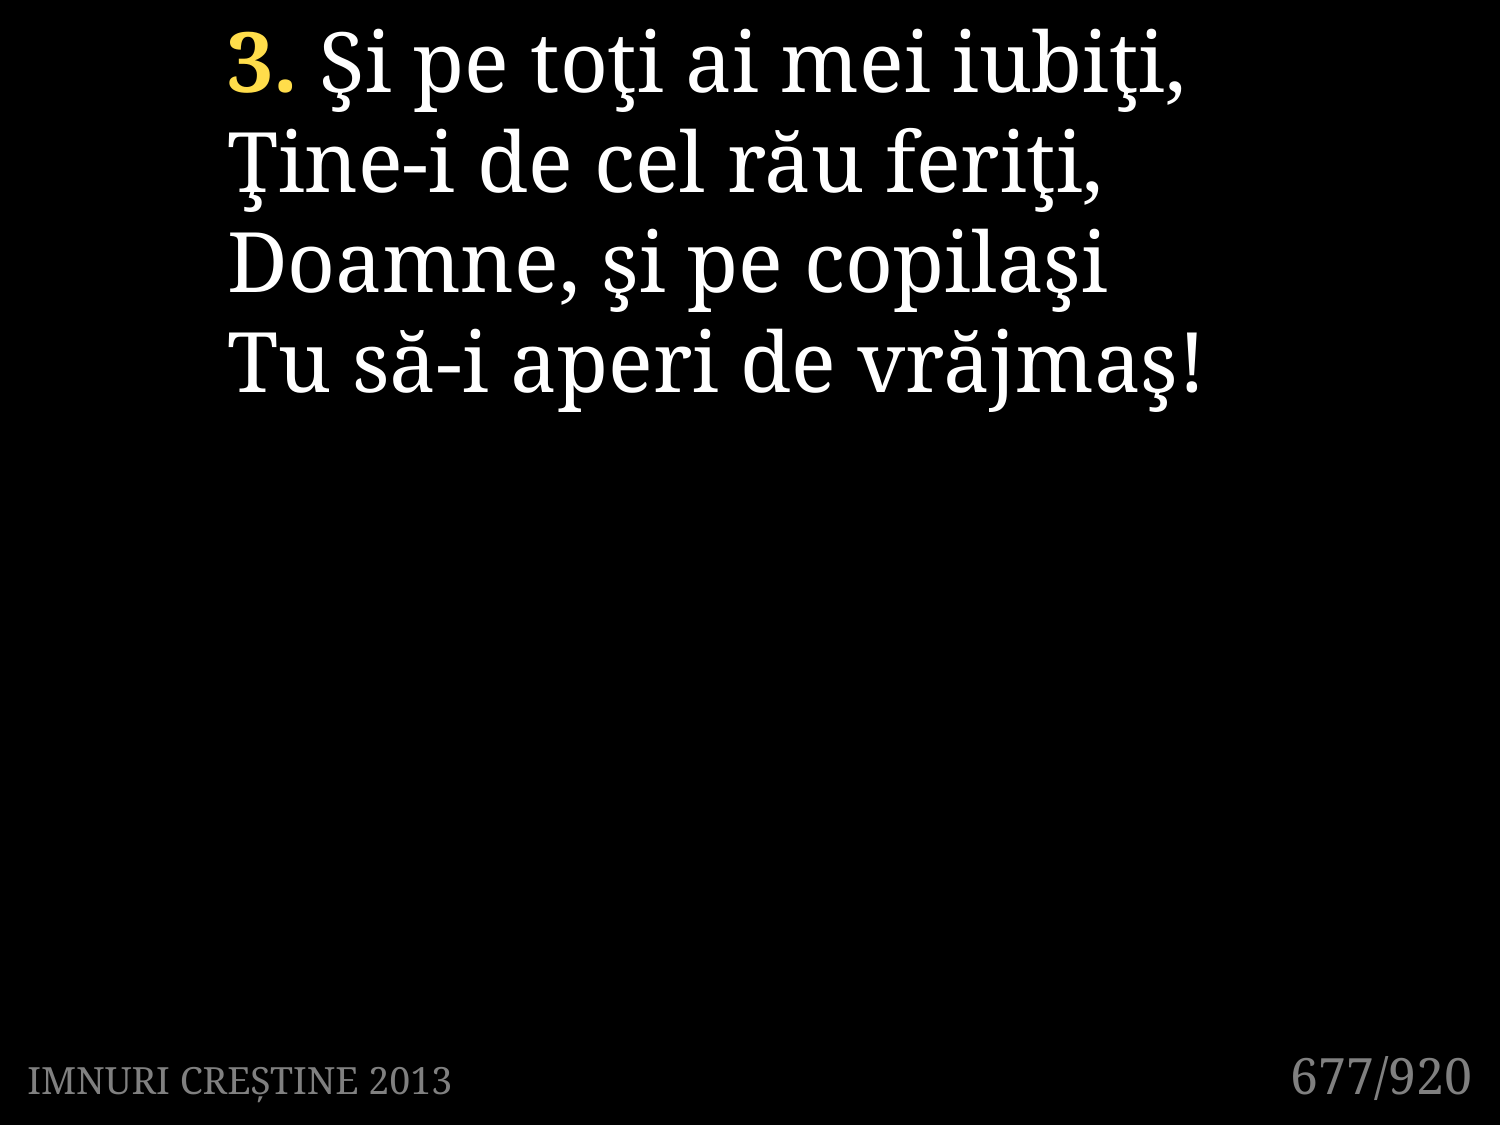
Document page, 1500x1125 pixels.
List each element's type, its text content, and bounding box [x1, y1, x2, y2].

text_box 677/920 [637, 1037, 1488, 1113]
text_box IMNURI CREȘTINE 2013 [12, 1049, 637, 1110]
text_box 3. Şi pe toţi ai mei iubiţi, Ţine-i de cel rău feriţi, Doamne, şi pe copilaşi Tu să-i aperi de vrăjmaş! [212, 2, 1500, 417]
